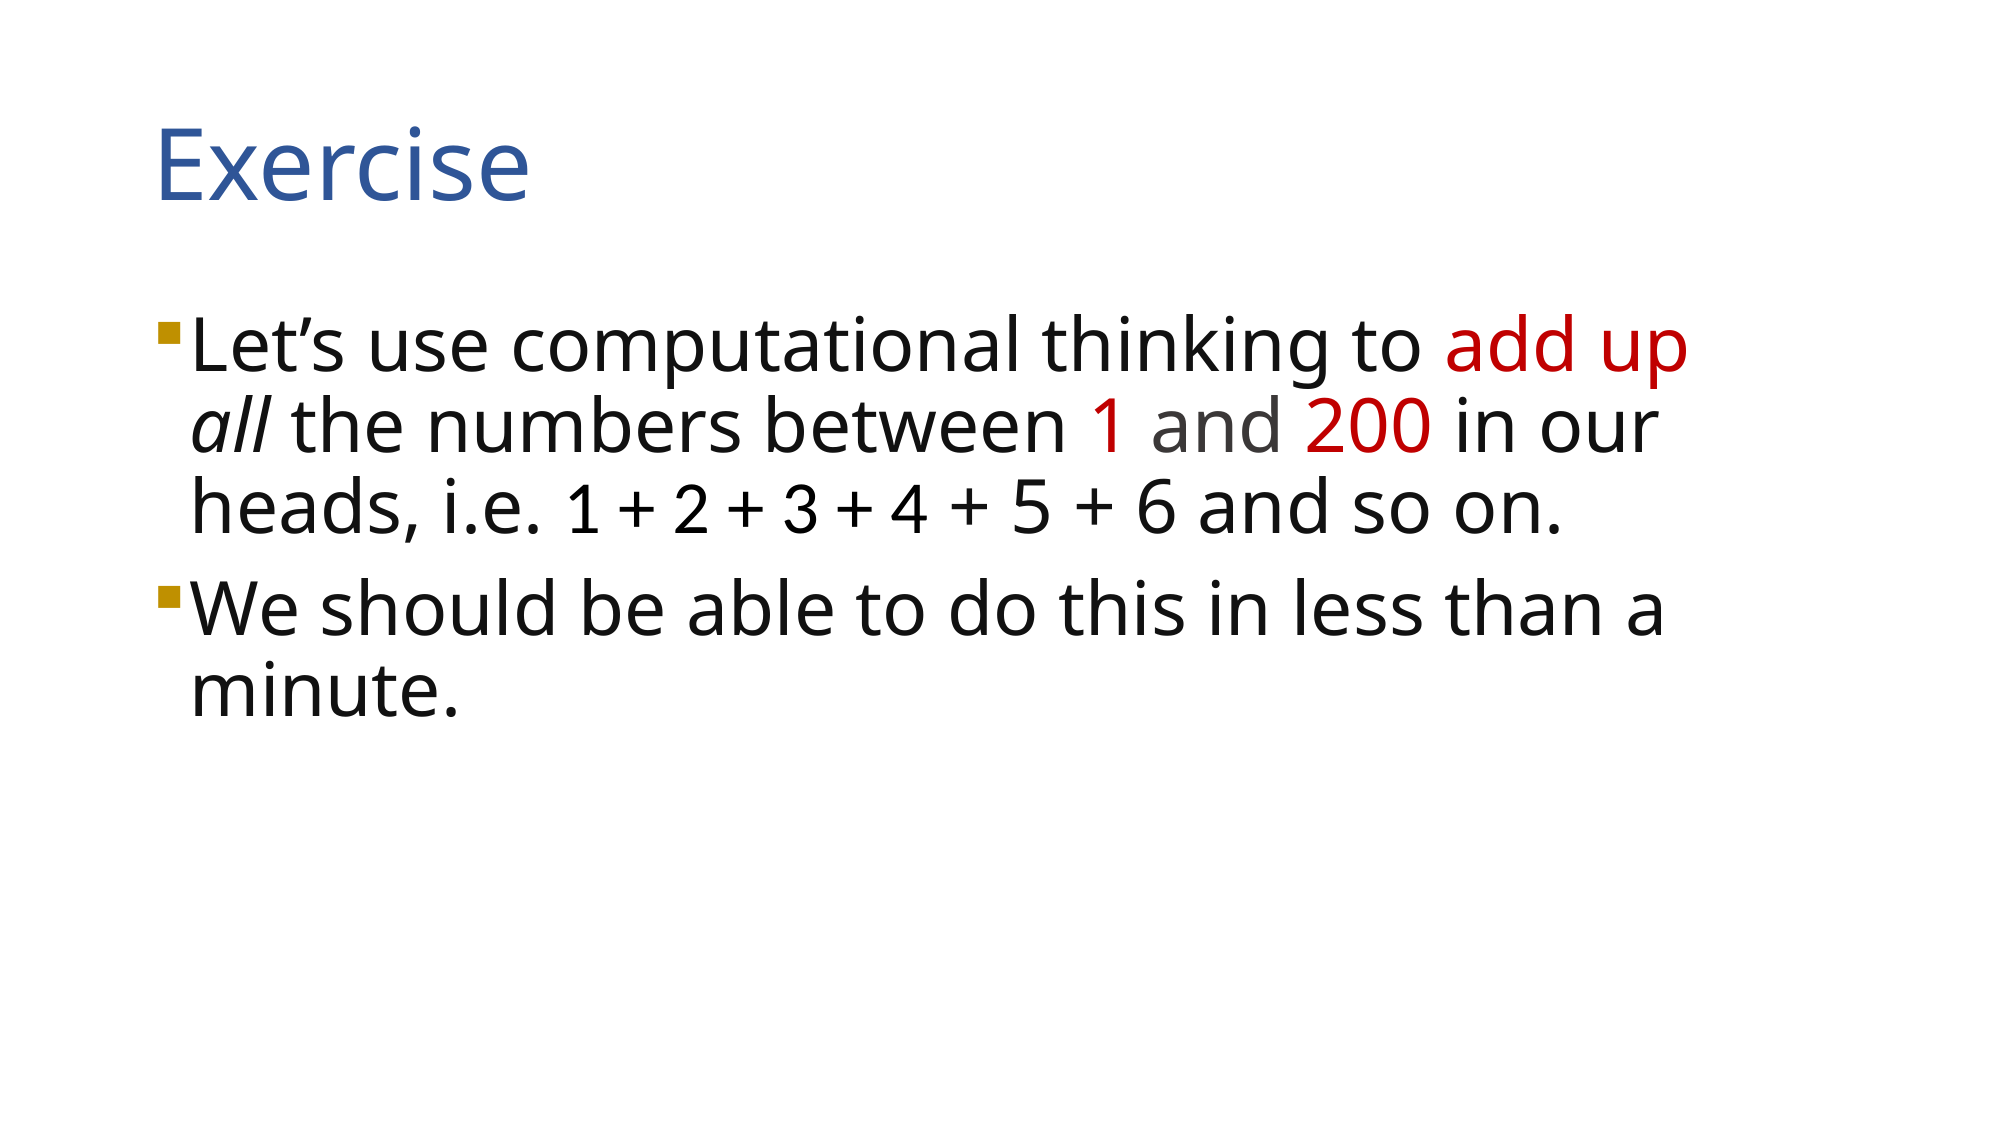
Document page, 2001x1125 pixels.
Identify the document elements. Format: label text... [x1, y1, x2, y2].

title Exercise [137, 59, 1863, 278]
list Let’s use computational thinking to add up all the numbers between 1 and 200 in our heads, i.e. 1 + 2 + 3 + 4 + 5 + 6 and so on. We should be able to do this in less than a minute. [137, 299, 1746, 1014]
